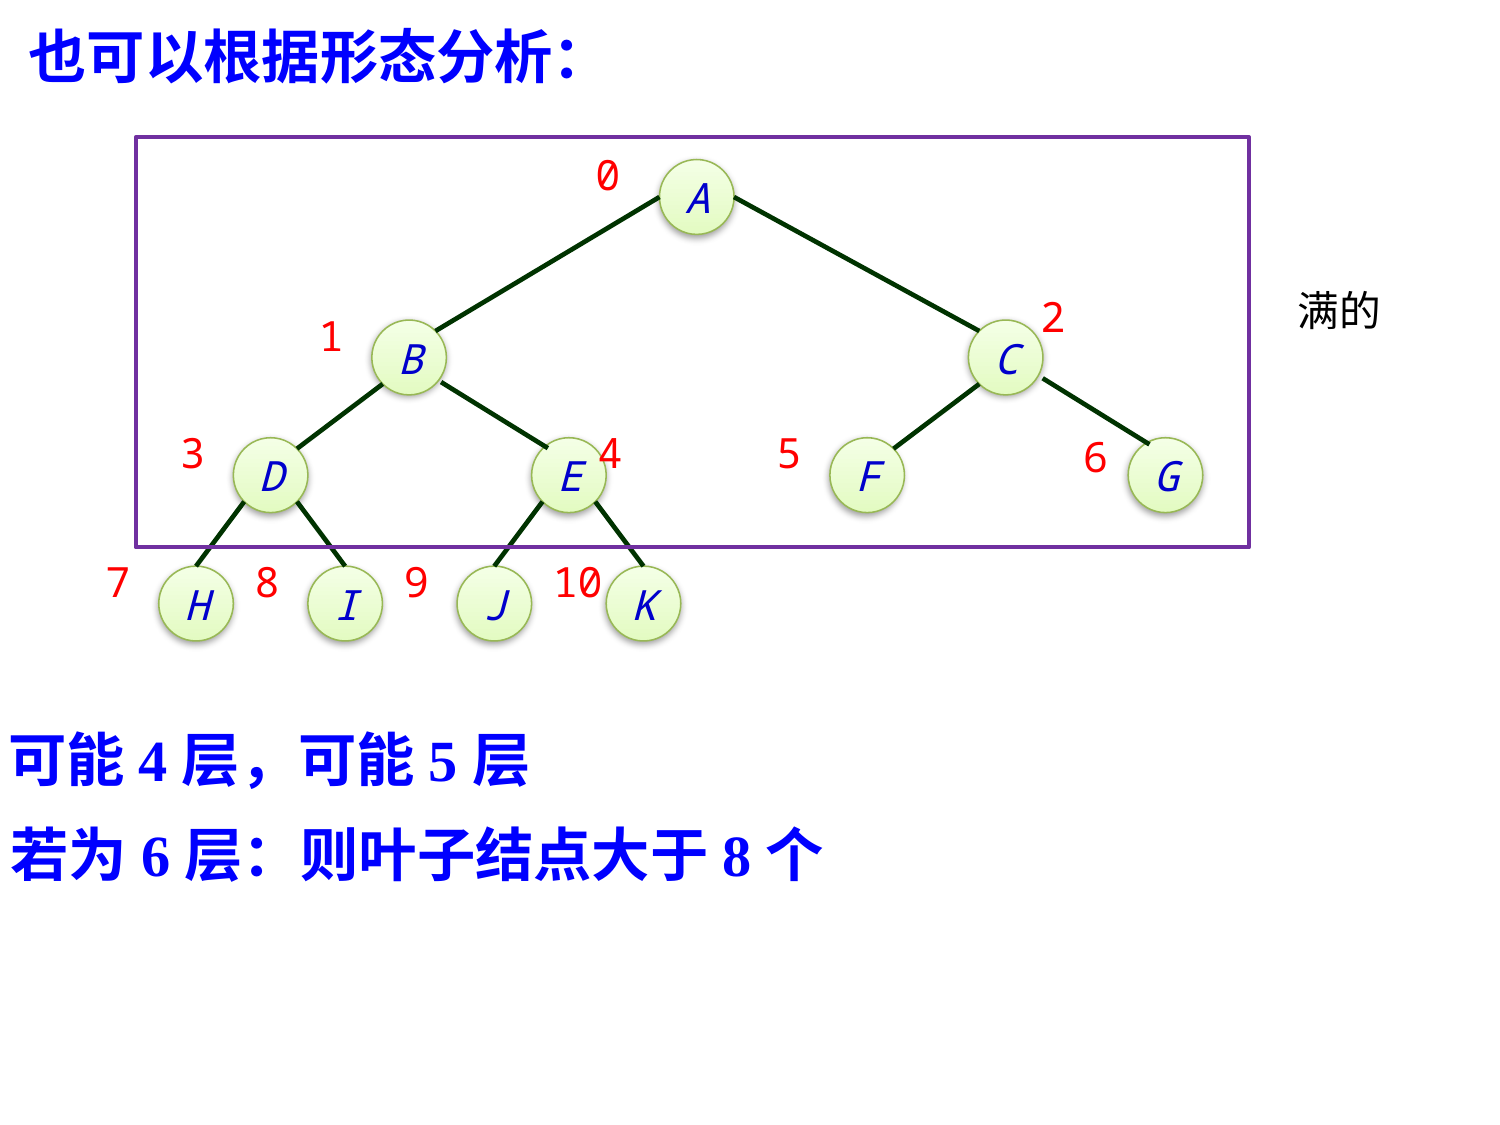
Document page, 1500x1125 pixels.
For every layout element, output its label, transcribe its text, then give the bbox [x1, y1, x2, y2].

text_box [135, 136, 1412, 548]
text_box 若为6层：则叶子结点大于8个 [0, 810, 839, 896]
text_box 也可以根据形态分析： [13, 12, 627, 98]
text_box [105, 148, 1203, 642]
text_box 可能4层，可能5层 [0, 716, 546, 801]
